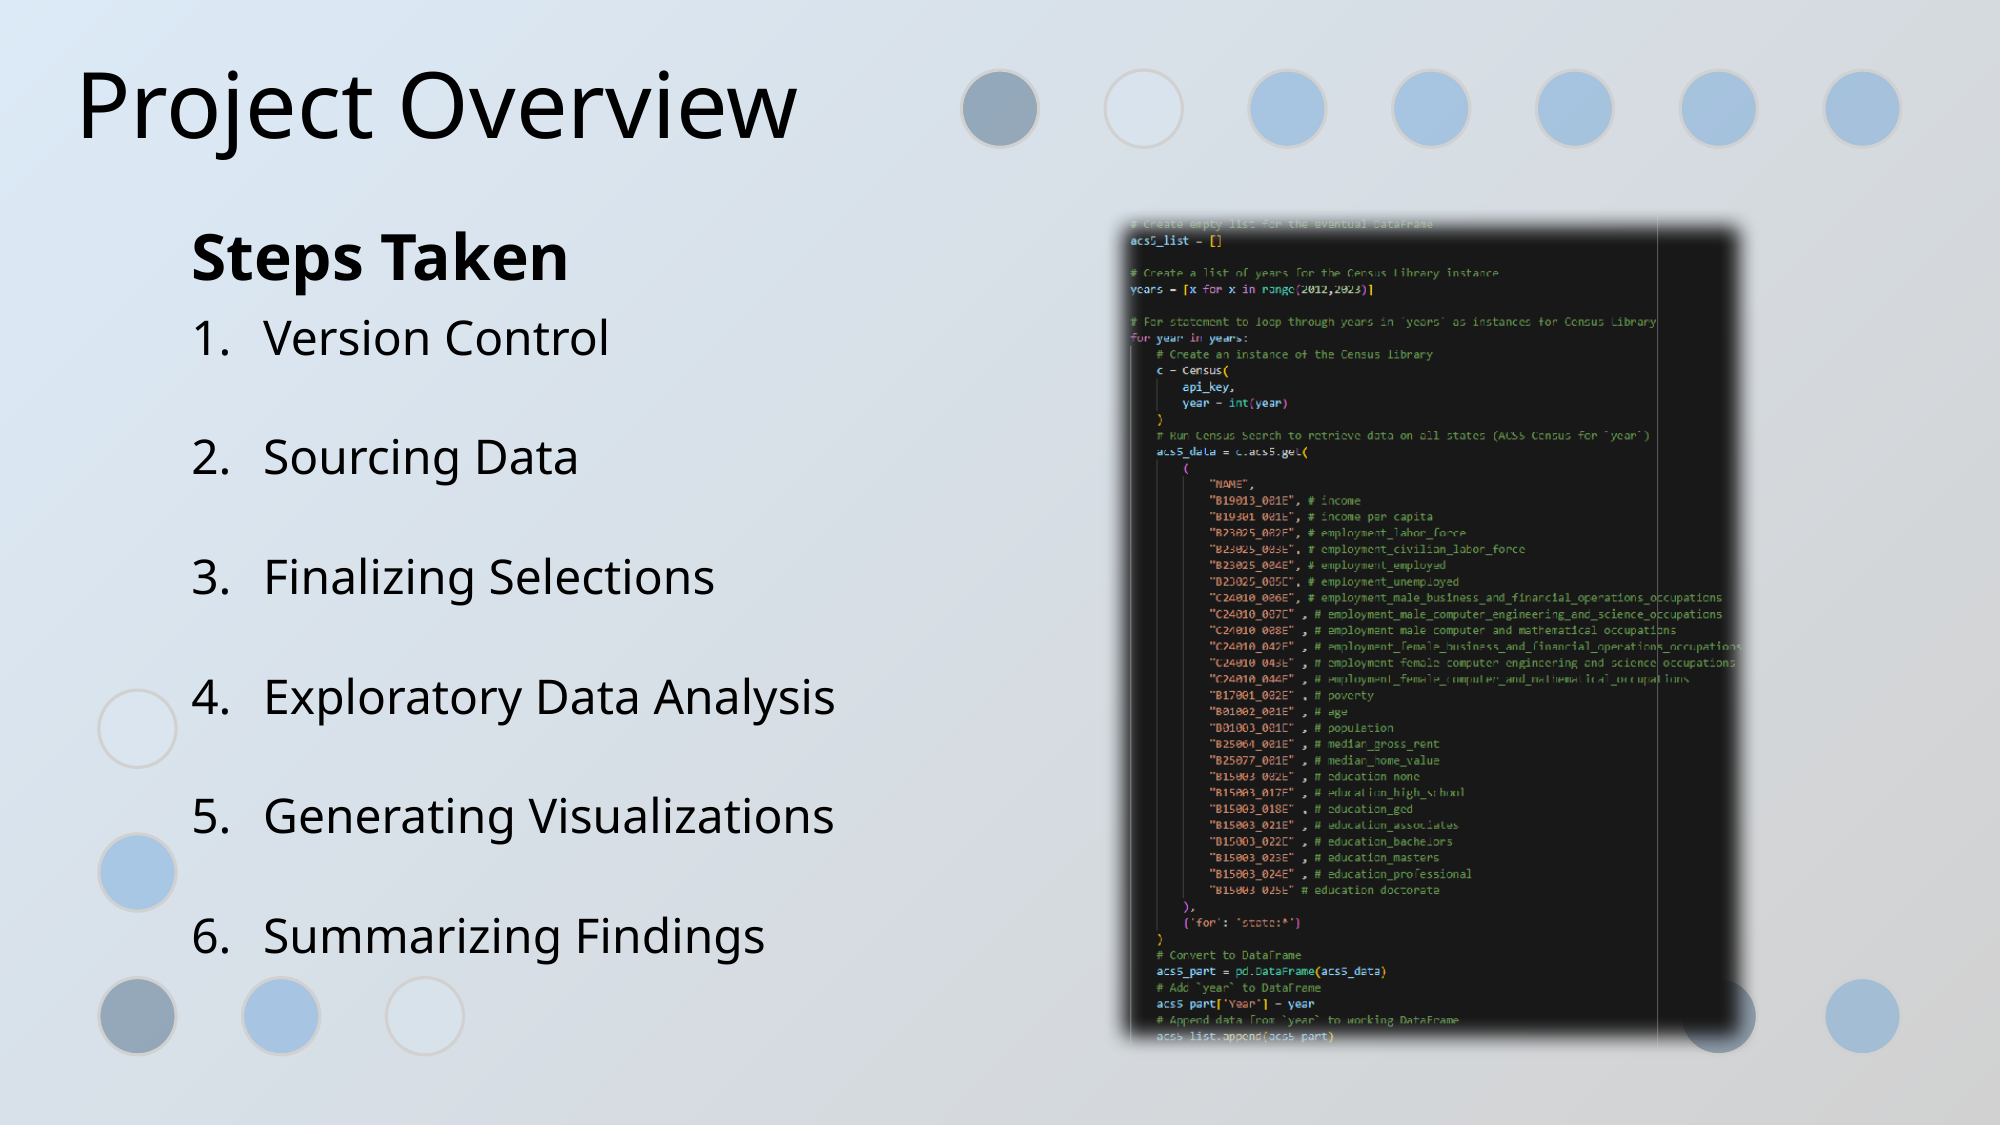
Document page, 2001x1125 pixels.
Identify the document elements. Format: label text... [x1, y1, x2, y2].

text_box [98, 69, 1902, 1056]
title Project Overview [0, 0, 2000, 218]
